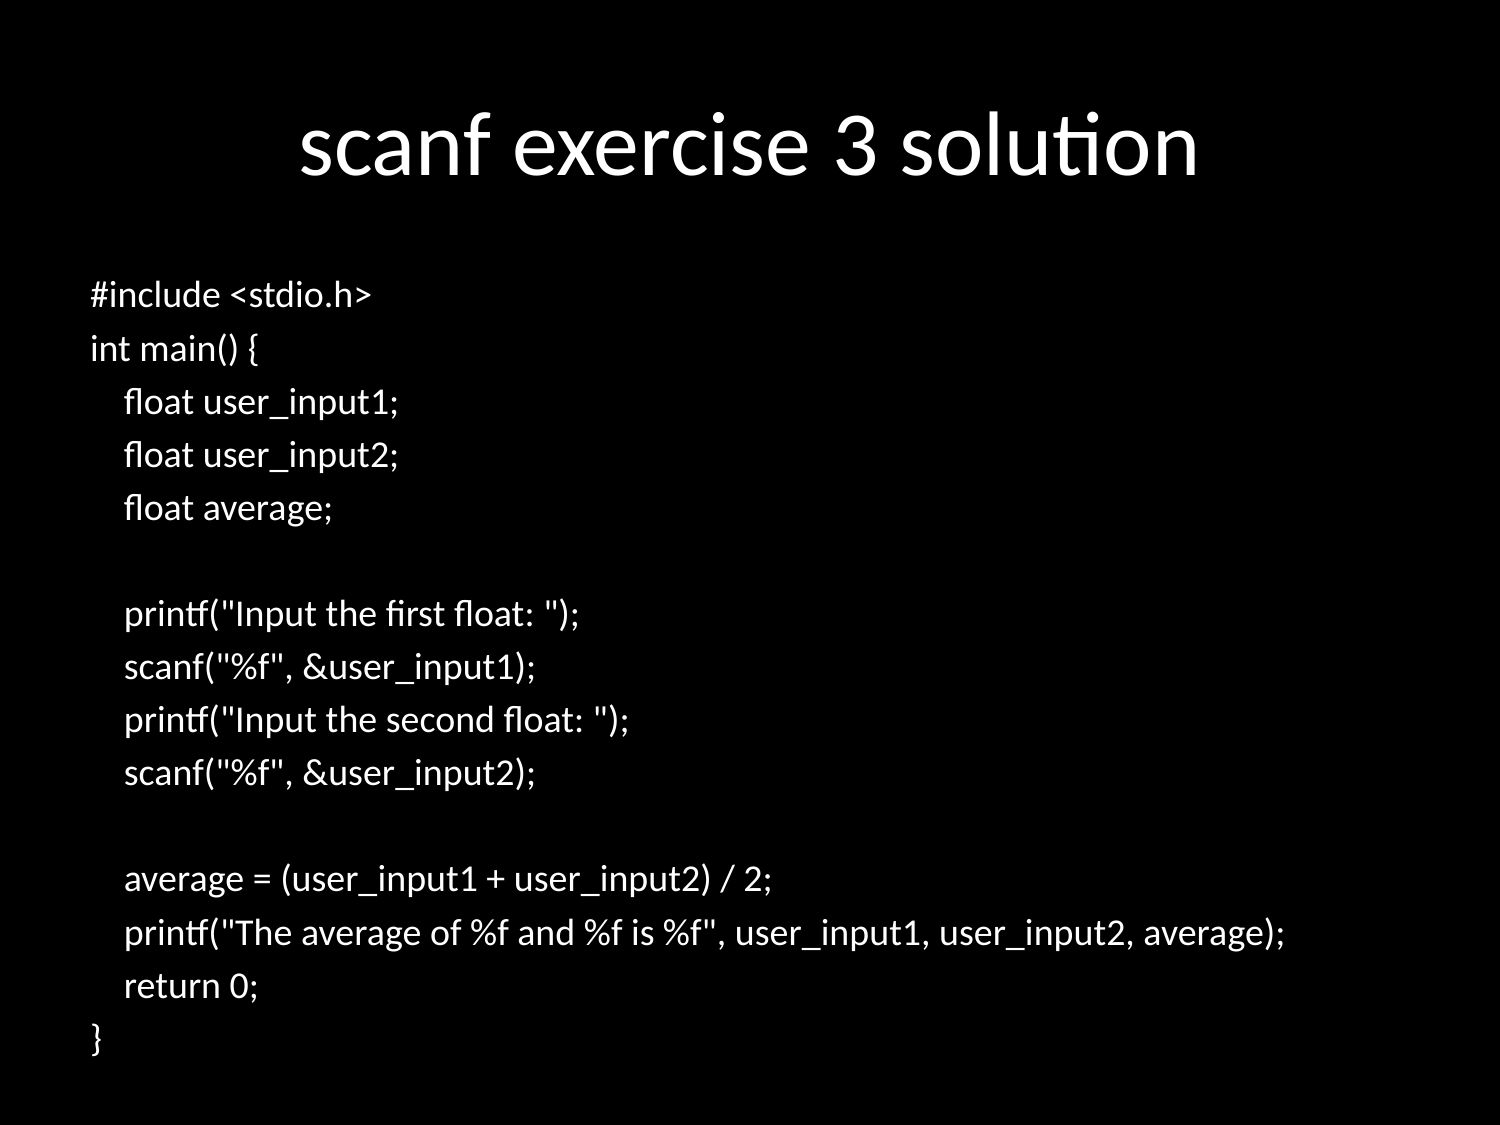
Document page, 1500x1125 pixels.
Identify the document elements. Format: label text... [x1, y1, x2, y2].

title scanf exercise 3 solution [75, 45, 1425, 233]
list #include <stdio.h> int main() { float user_input1; float user_input2; float average; printf("Input the first float: "); scanf("%f", &user_input1); printf("Input the second float: "); scanf("%f", &user_input2); average = (user_input1 + user_input2) / 2; printf("The average of %f and %f is %f", user_input1, user_input2, average); return 0; } [75, 262, 1425, 1071]
